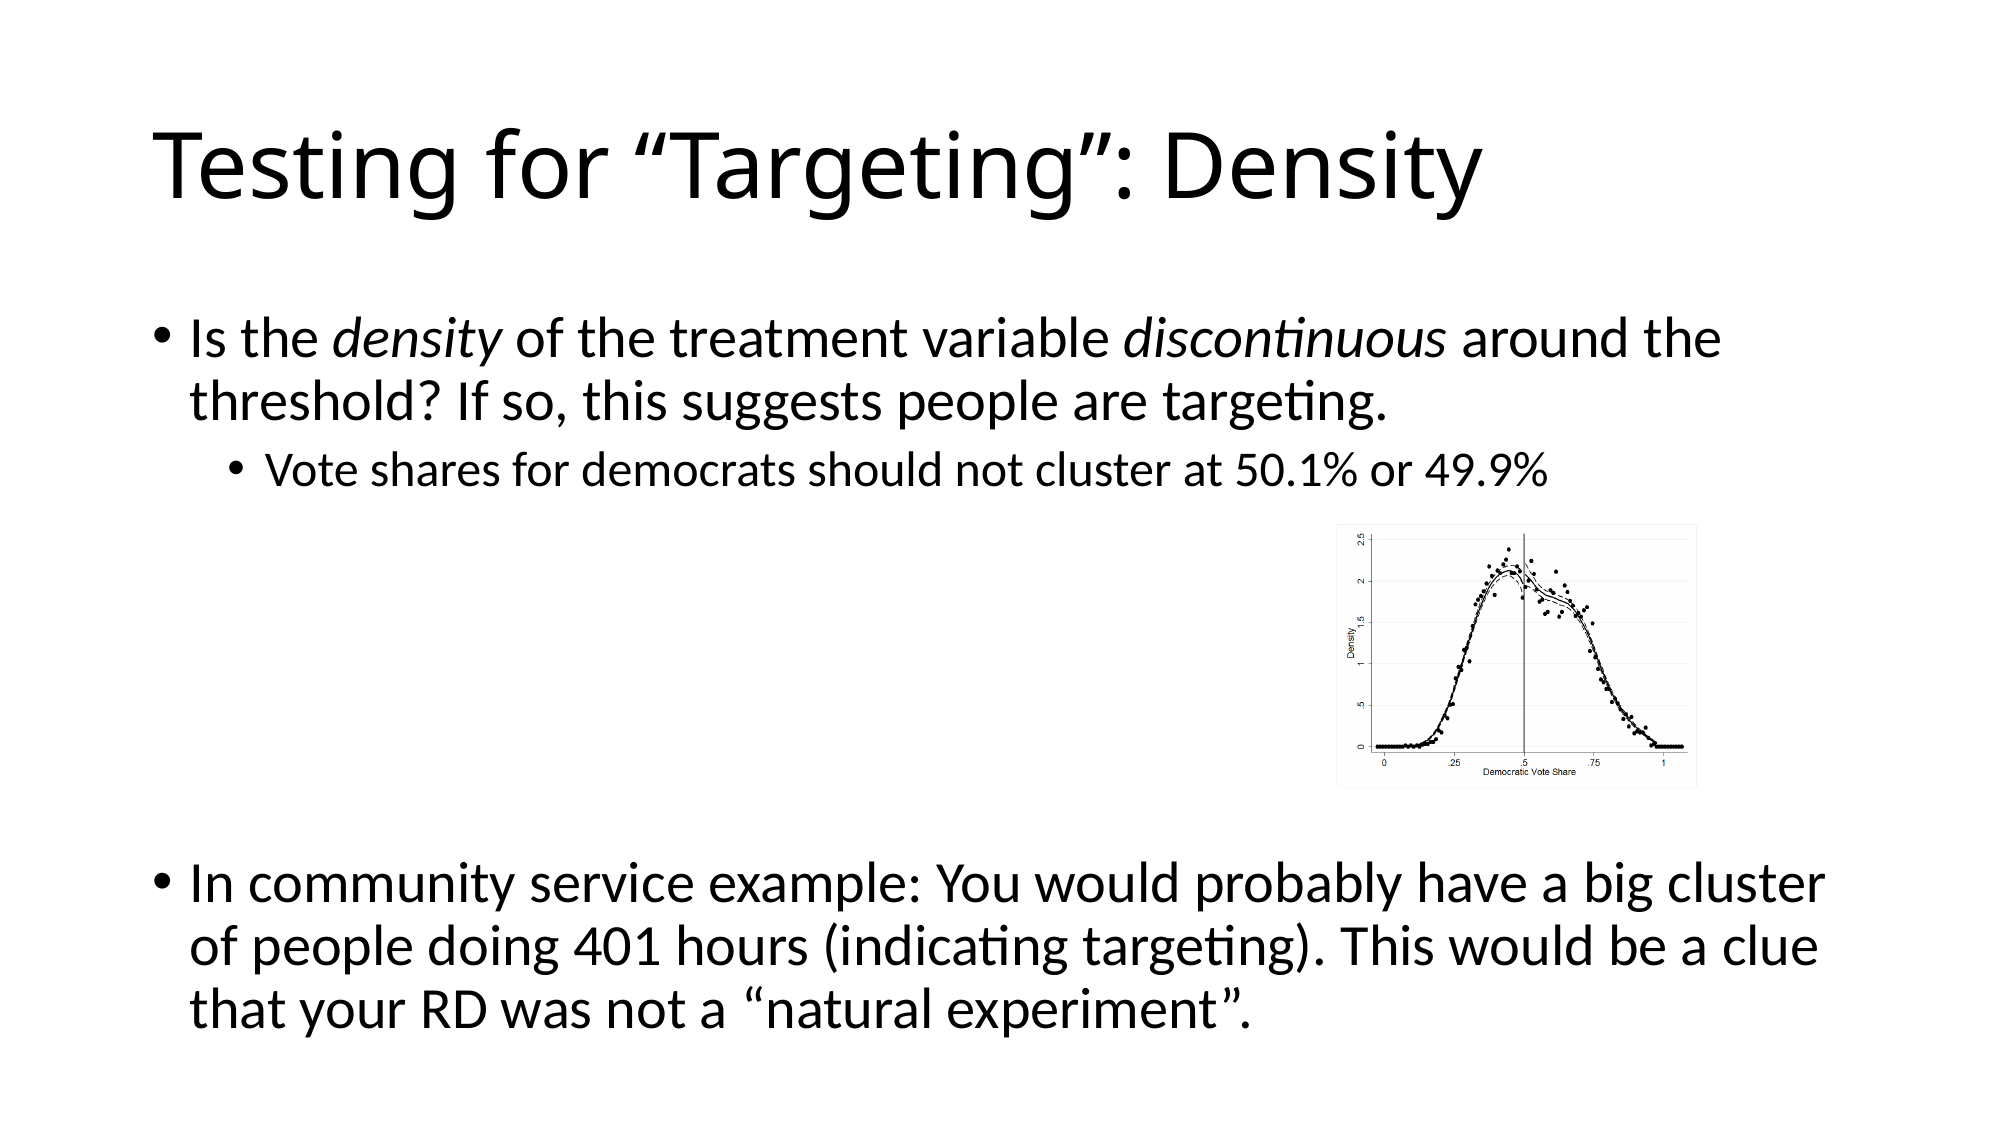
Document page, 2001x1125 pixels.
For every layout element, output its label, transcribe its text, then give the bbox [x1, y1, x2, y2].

list Is the density of the treatment variable discontinuous around the threshold? If so, this suggests people are targeting. Vote shares for democrats should not cluster at 50.1% or 49.9% In community service example: You would probably have a big cluster of people doing 401 hours (indicating targeting). This would be a clue that your RD was not a “natural experiment”. [137, 299, 1863, 1014]
picture [1336, 524, 1697, 788]
title Testing for “Targeting”: Density [137, 59, 1863, 278]
